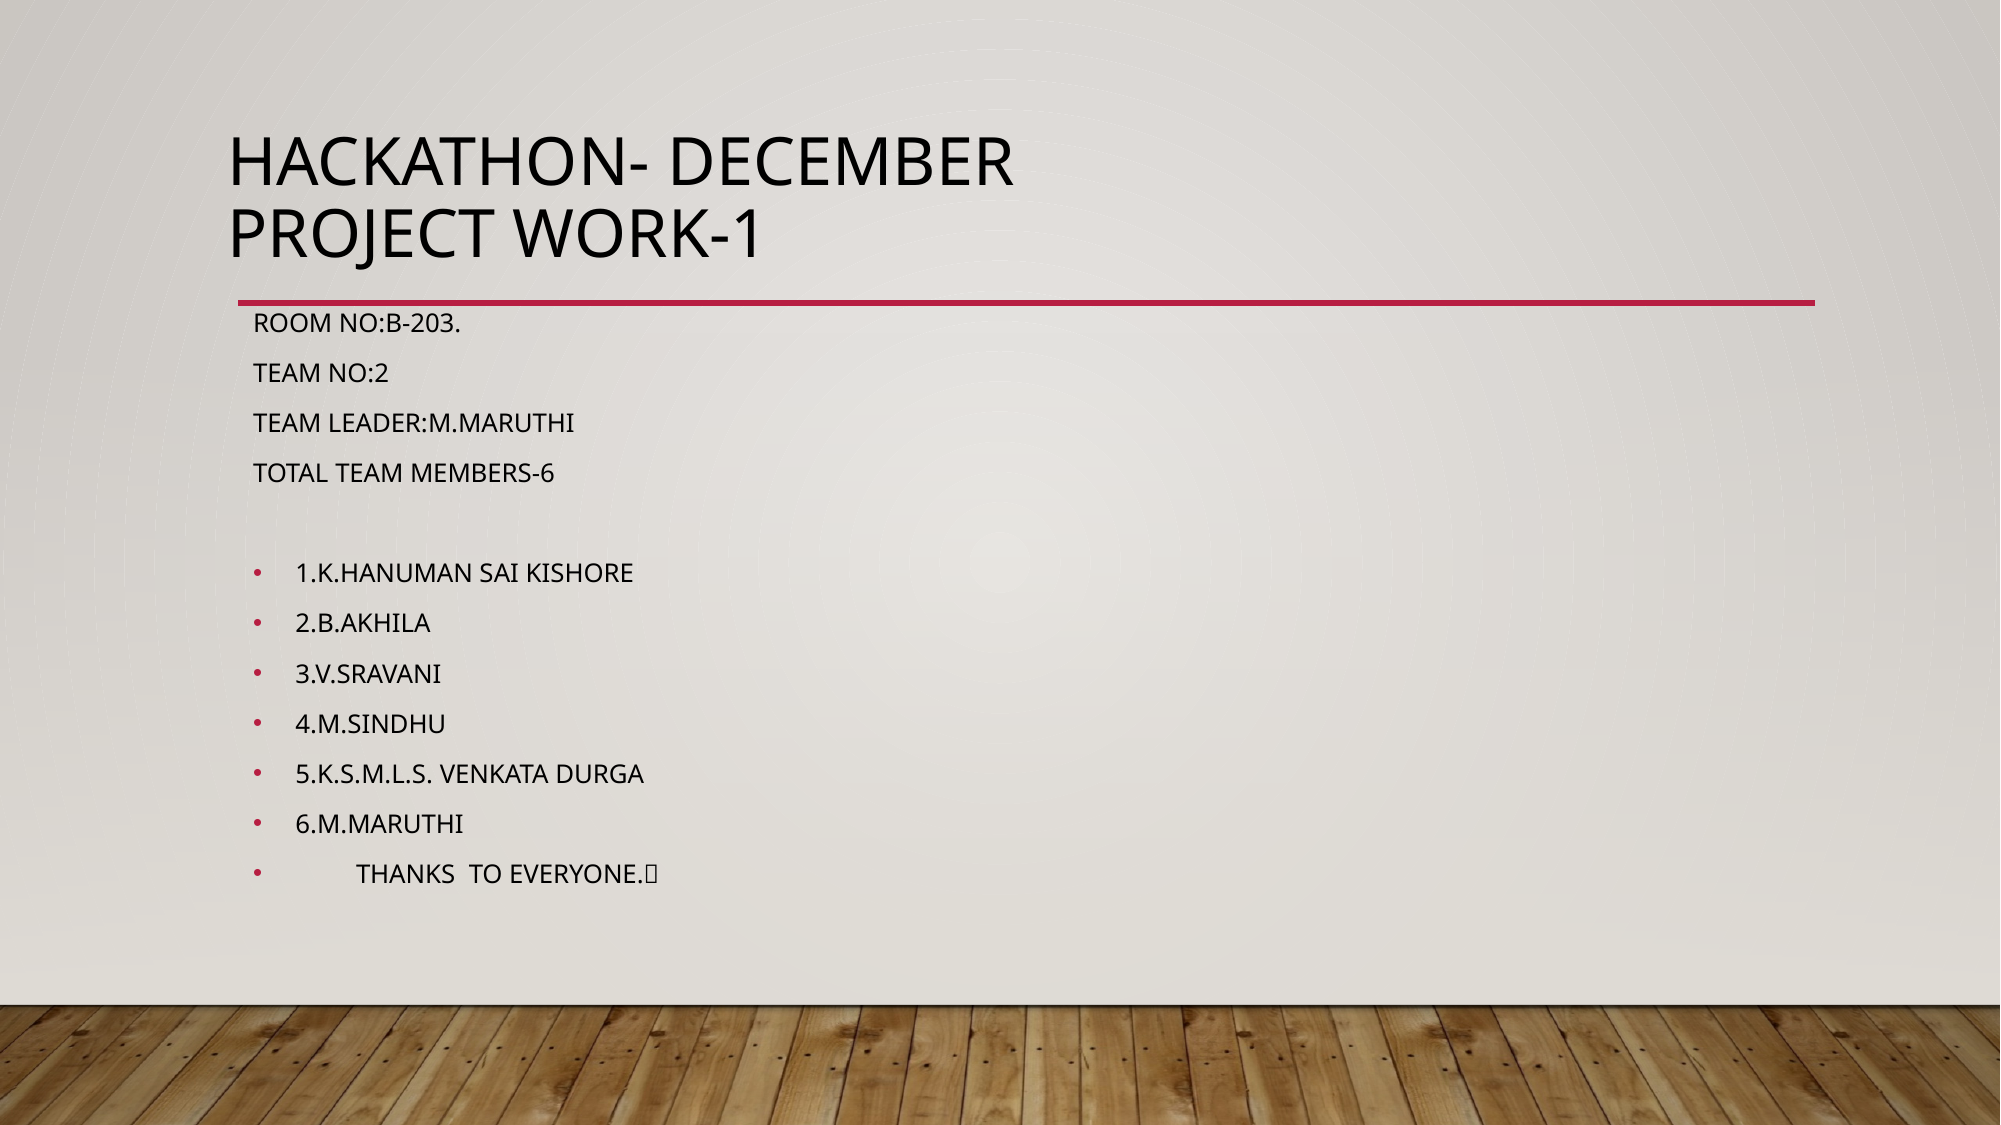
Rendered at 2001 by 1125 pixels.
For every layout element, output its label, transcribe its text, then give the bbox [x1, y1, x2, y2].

title HACKATHON- DECEMBER Project work-1 [212, 120, 1788, 293]
picture [0, 1005, 2000, 1125]
list ROOM NO:B-203. TEAM NO:2 TEAM LEADER:M.MARUTHI TOTAL TEAM MEMBERS-6 1.K.HANUMAN SAI KISHORE 2.B.AKHILA 3.V.SRAVANI 4.M.SINDHU 5.K.S.M.L.S. VENKATA DURGA 6.M.MARUTHI THANKS TO EVERYONE.👏 [238, 292, 1814, 897]
